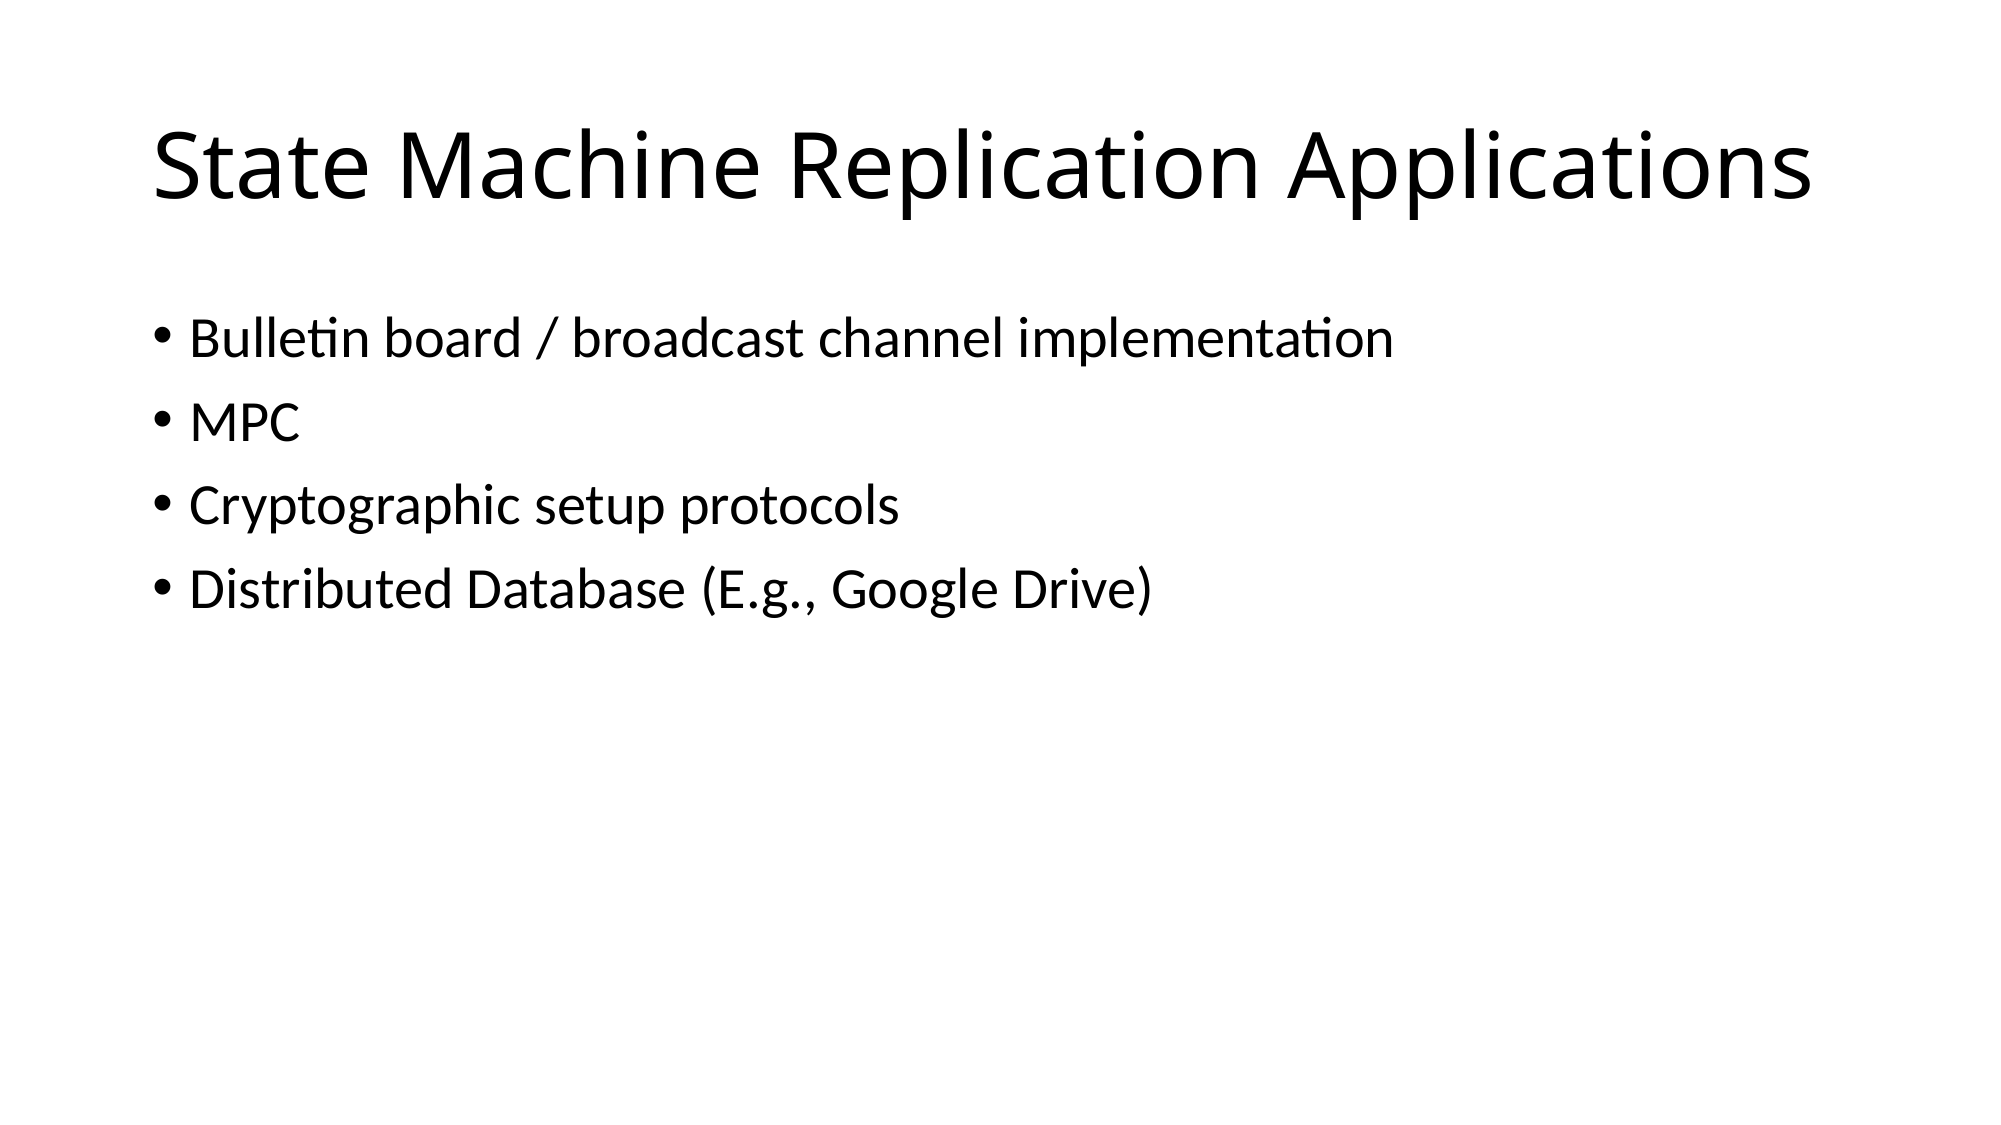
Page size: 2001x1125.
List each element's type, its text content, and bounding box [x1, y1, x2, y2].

title State Machine Replication Applications [137, 59, 1863, 278]
list Bulletin board / broadcast channel implementation MPC Cryptographic setup protocols Distributed Database (E.g., Google Drive) [137, 299, 1863, 1014]
